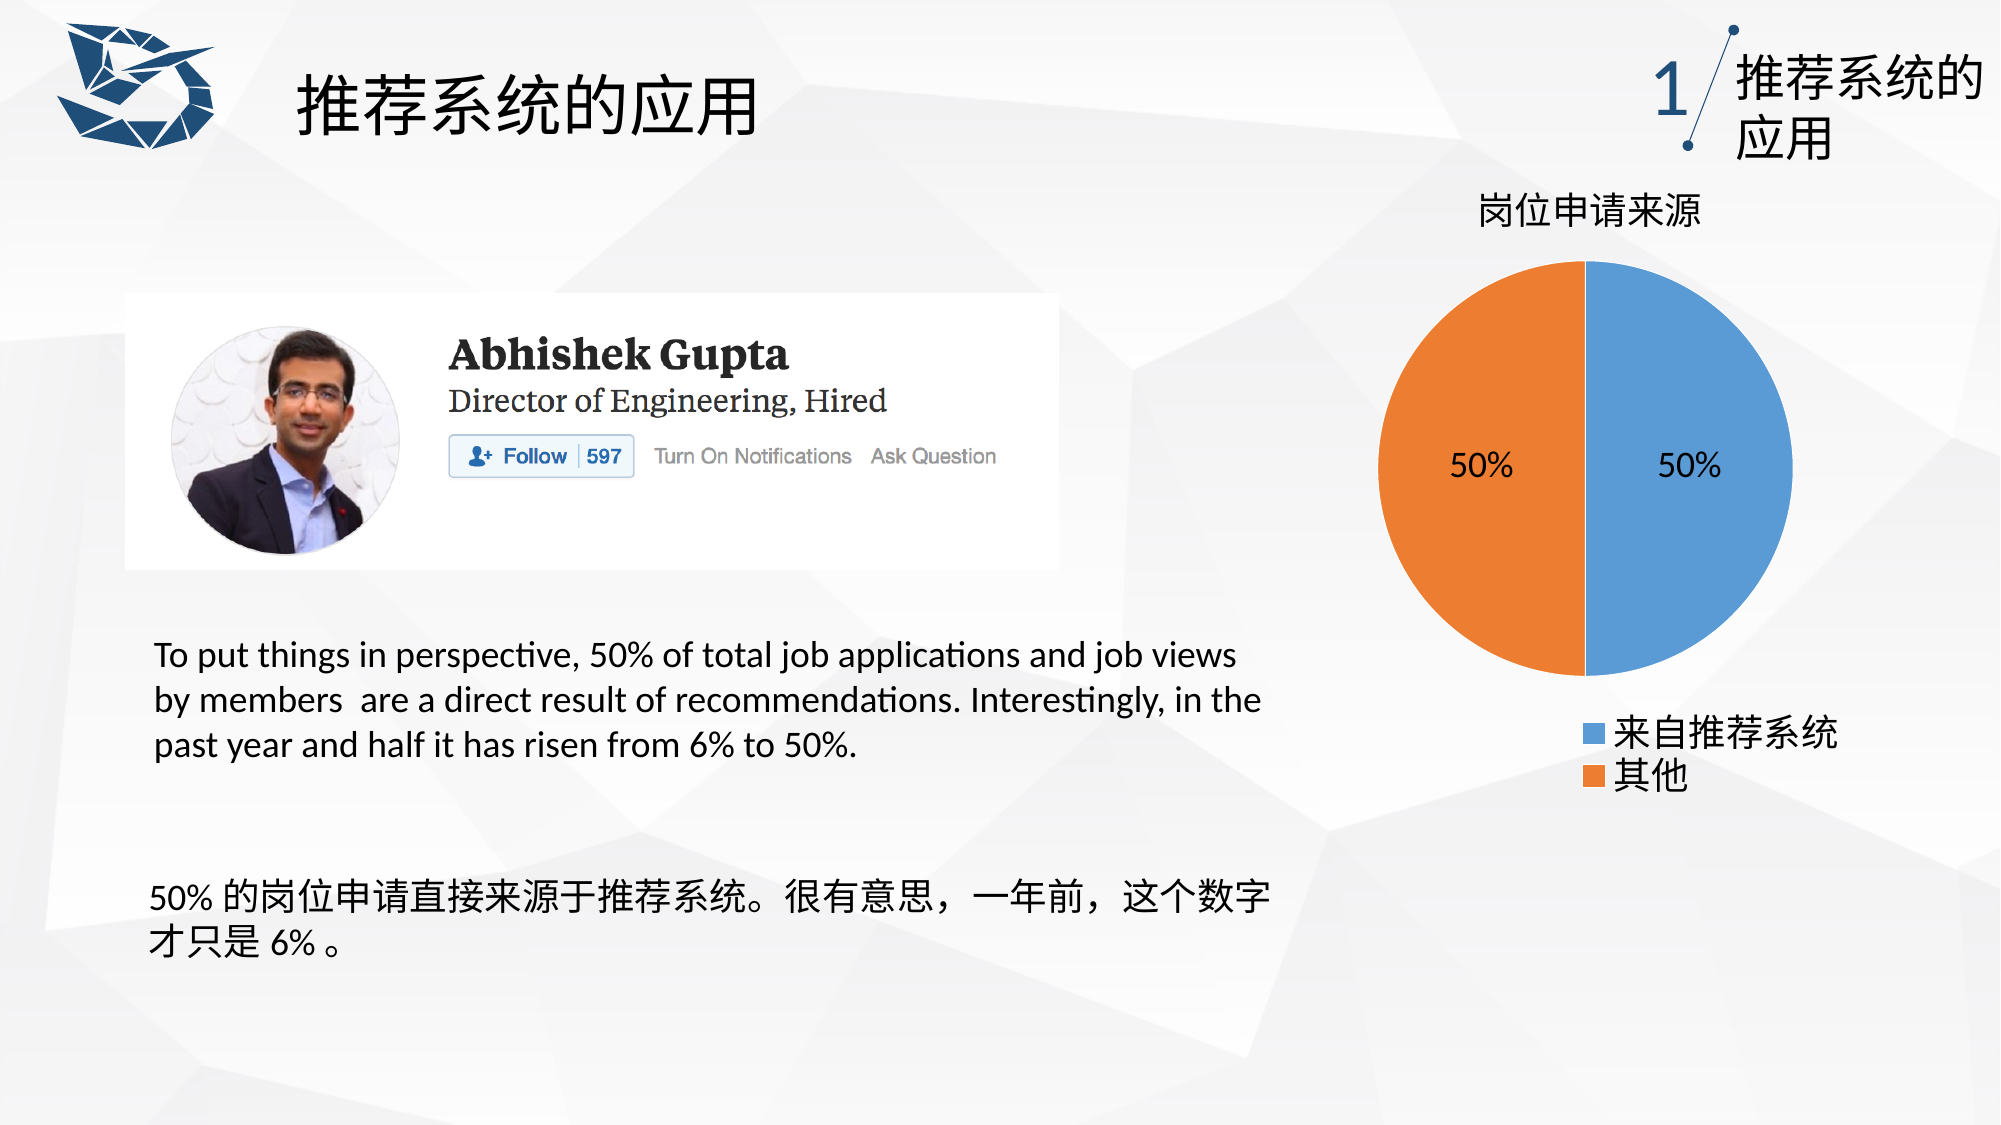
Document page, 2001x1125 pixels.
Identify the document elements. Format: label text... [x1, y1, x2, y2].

picture [0, 0, 2001, 1125]
text_box 推荐系统的应用 [1727, 39, 2000, 174]
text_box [46, 23, 216, 150]
text_box To put things in perspective, 50% of total job applications and job views by members are a direct result of recommendations. Interestingly, in the past year and half it has risen from 6% to 50%. [146, 622, 1279, 773]
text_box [1682, 24, 1740, 151]
chart [1371, 178, 1871, 798]
text_box 50%的岗位申请直接来源于推荐系统。很有意思，一年前，这个数字才只是6%。 [140, 865, 1285, 971]
text_box 推荐系统的应用 [287, 56, 771, 152]
text_box 1 [1641, 24, 1682, 140]
